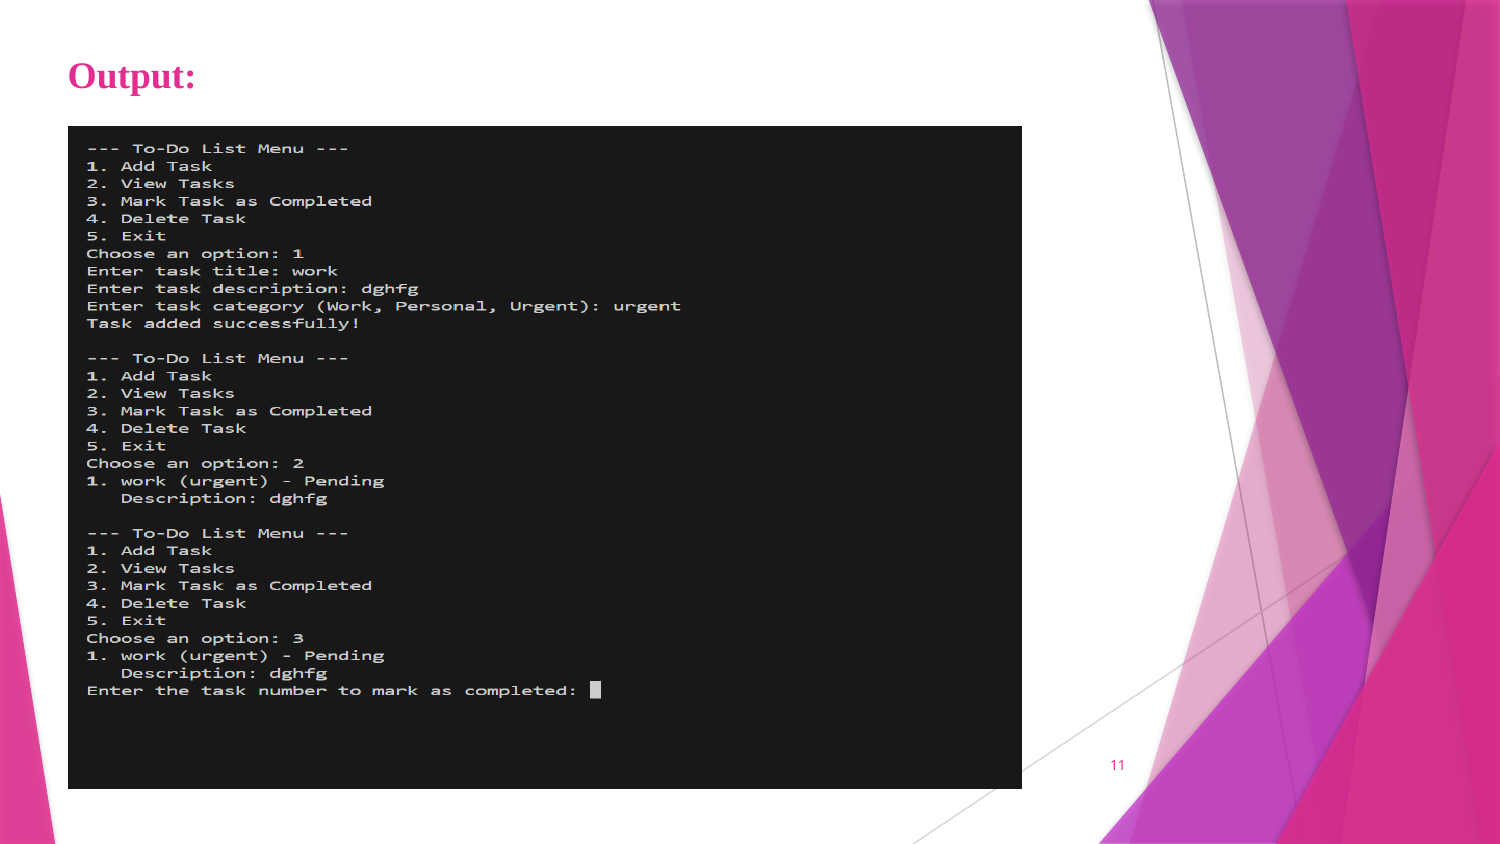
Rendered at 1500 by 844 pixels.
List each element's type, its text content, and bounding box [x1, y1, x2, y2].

slide_number 11 [1056, 743, 1141, 789]
text_box Output: [53, 43, 951, 104]
picture [67, 125, 1023, 789]
